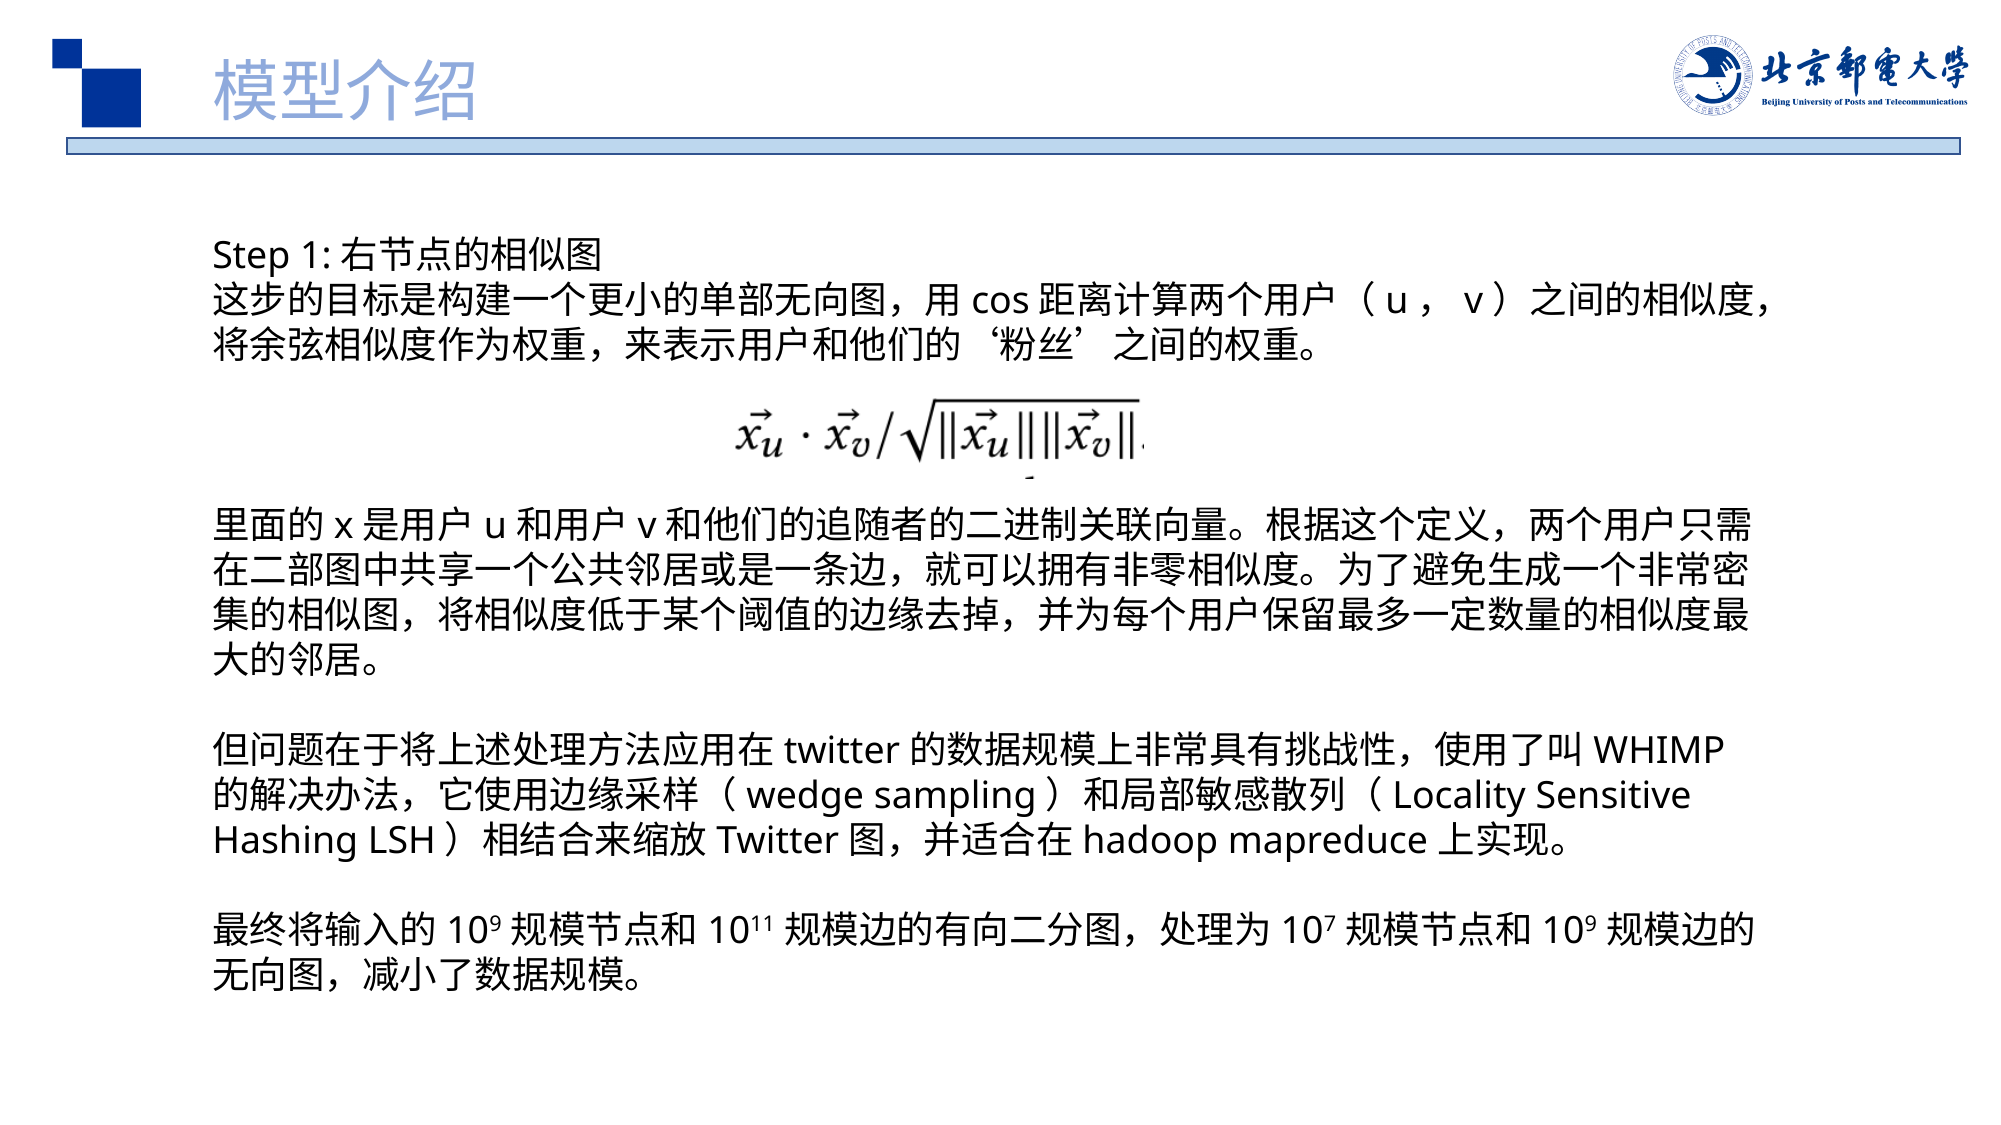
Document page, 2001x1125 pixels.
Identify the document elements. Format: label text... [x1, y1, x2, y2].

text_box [52, 38, 141, 128]
picture [731, 389, 1144, 479]
picture [1665, 28, 1977, 123]
text_box Step 1:右节点的相似图 这步的目标是构建一个更小的单部无向图，用cos距离计算两个用户（u，v）之间的相似度，将余弦相似度作为权重，来表示用户和他们的‘粉丝’之间的权重。 里面的x是用户u和用户v和他们的追随者的二进制关联向量。根据这个定义，两个用户只需在二部图中共享一个公共邻居或是一条边，就可以拥有非零相似度。为了避免生成一个非常密集的相似图，将相似度低于某个阈值的边缘去掉，并为每个用户保留最多一定数量的相似度最大的邻居。 但问题在于将上述处理方法应用在twitter的数据规模上非常具有挑战性，使用了叫WHIMP的解决办法，它使用边缘采样（wedge sampling）和局部敏感散列（Locality Sensitive Hashing LSH）相结合来缩放Twitter图，并适合在hadoop mapreduce上实现。 最终将输入的109规模节点和1011规模边的有向二分图，处理为107规模节点和109规模边的无向图，减小了数据规模。 [197, 223, 1782, 1003]
text_box [66, 137, 1961, 155]
text_box 模型介绍 [197, 41, 671, 137]
